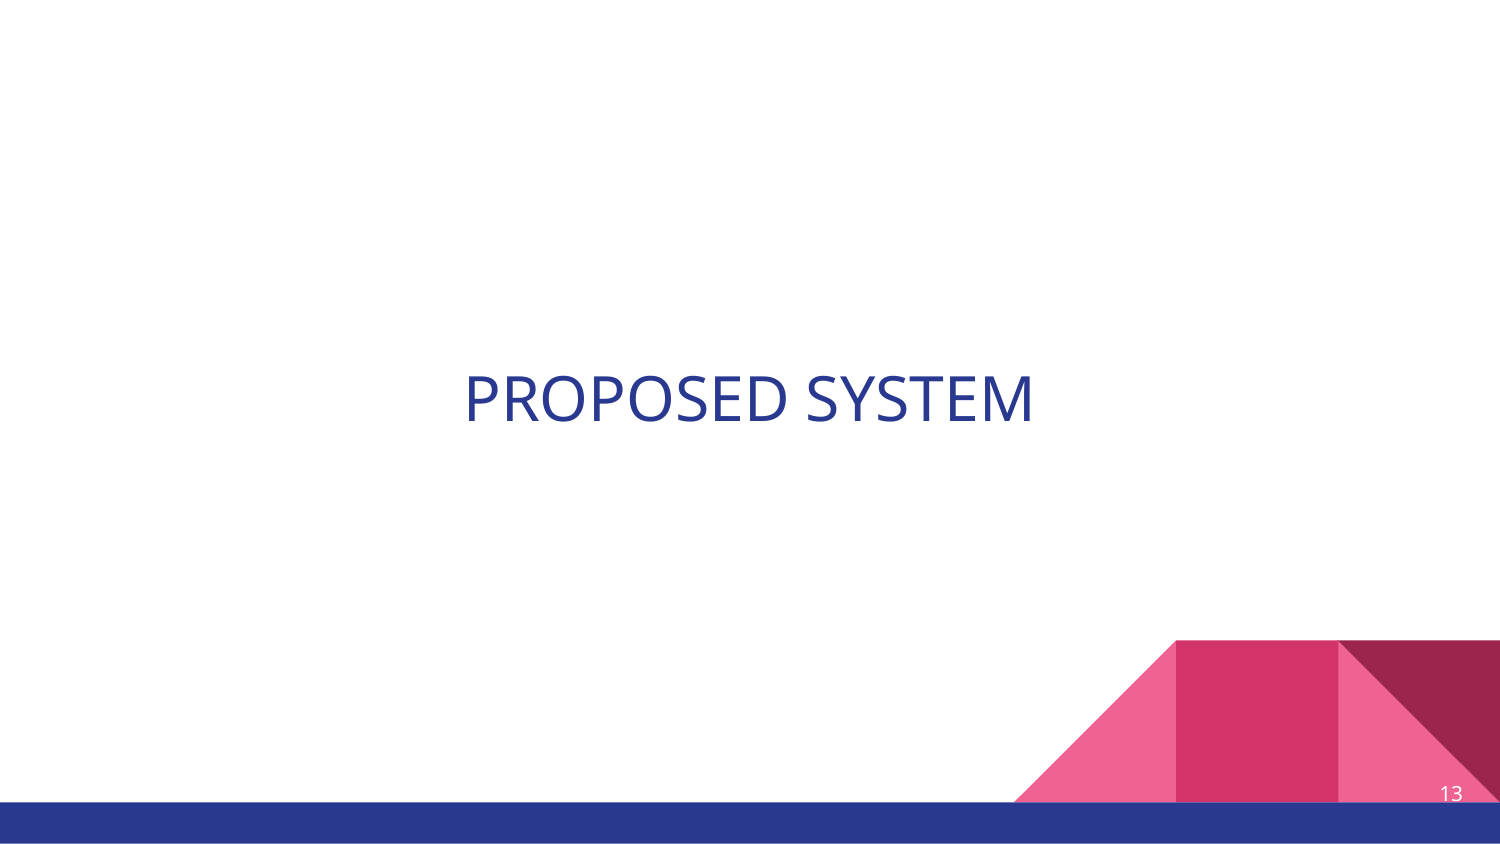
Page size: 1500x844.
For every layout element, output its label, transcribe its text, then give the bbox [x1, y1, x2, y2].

title PROPOSED SYSTEM [134, 343, 1366, 501]
slide_number ‹#› [1387, 762, 1478, 828]
